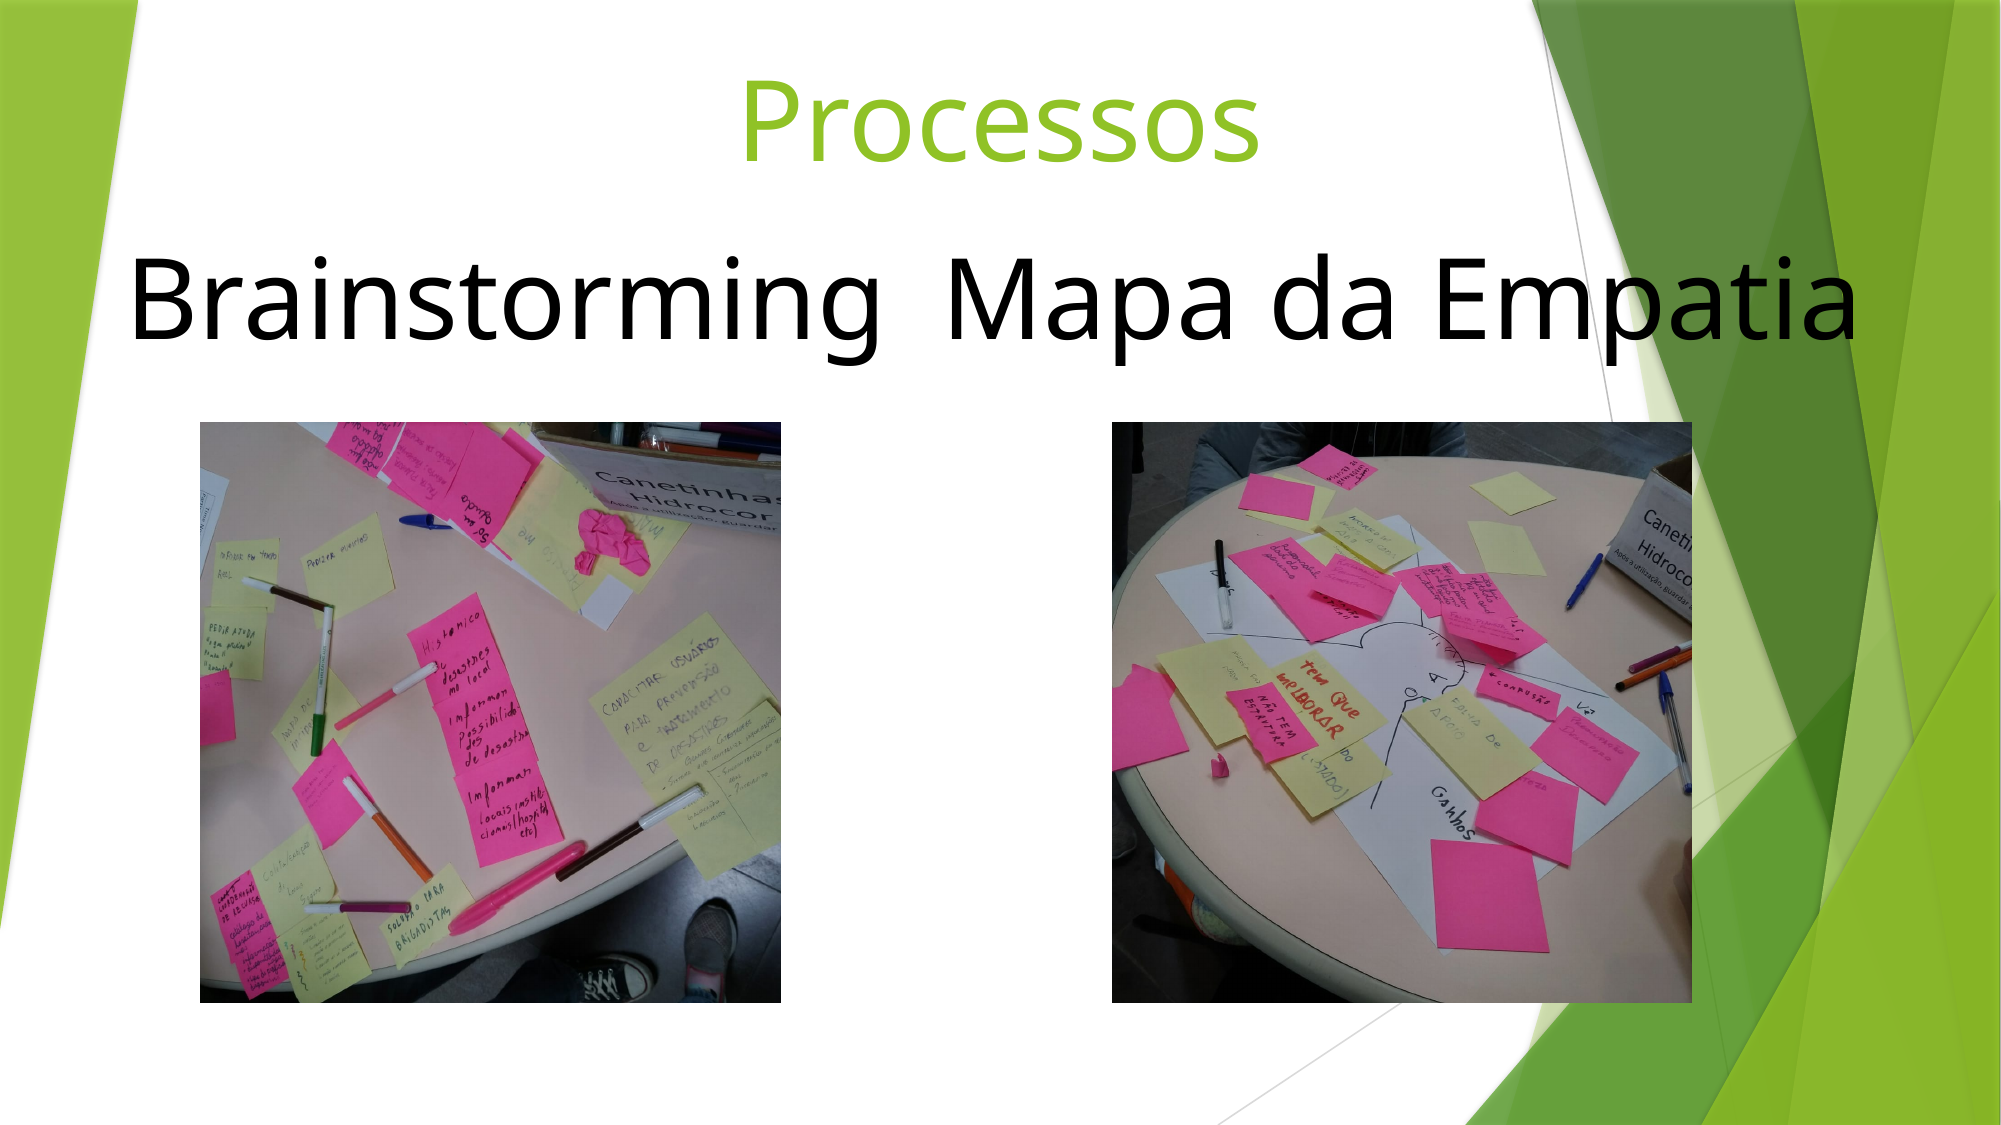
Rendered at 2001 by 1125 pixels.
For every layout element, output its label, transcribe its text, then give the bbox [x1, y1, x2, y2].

text_box Brainstorming [110, 219, 902, 505]
text_box Mapa da Empatia [926, 219, 1878, 370]
text_box Processos [721, 41, 1279, 192]
picture [1111, 422, 1693, 1004]
picture [199, 422, 781, 1004]
